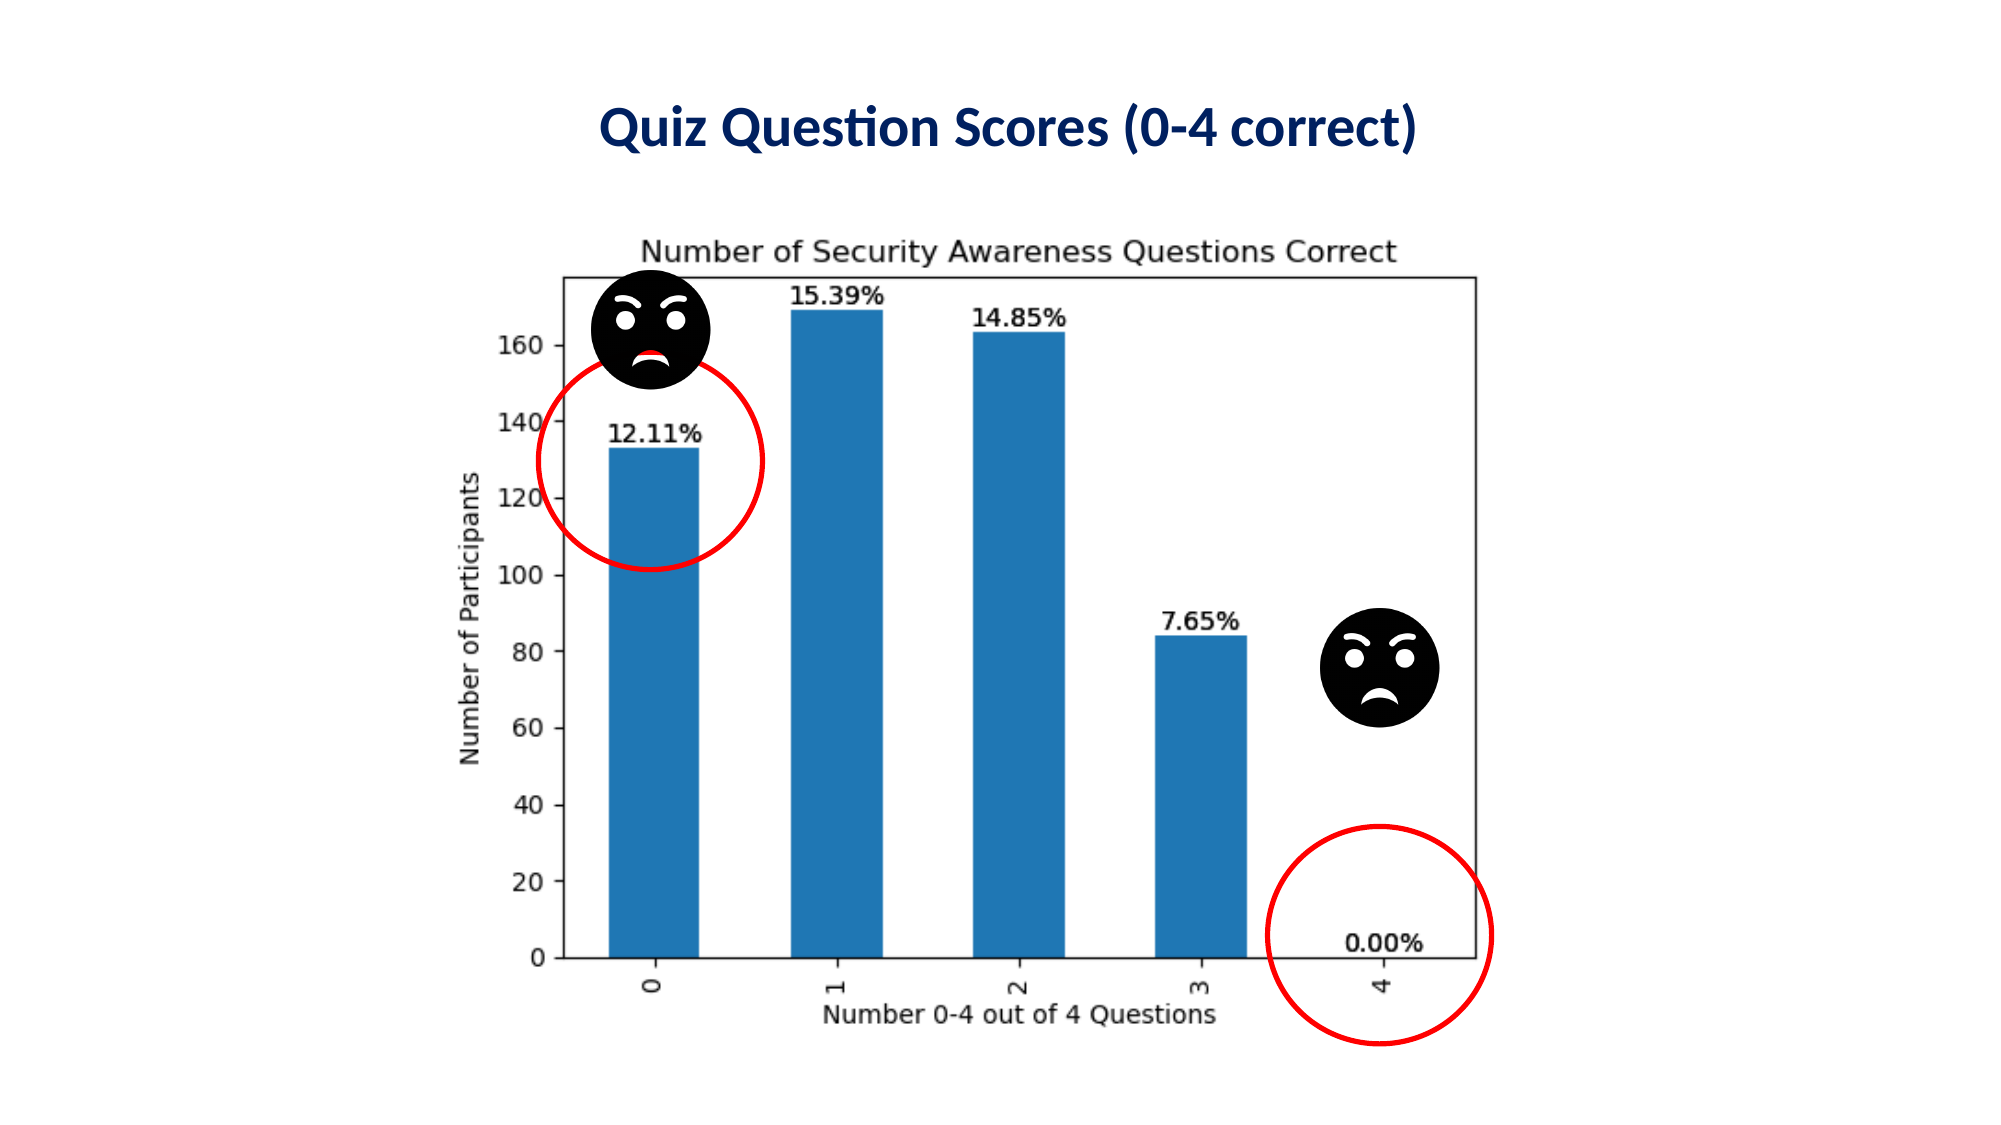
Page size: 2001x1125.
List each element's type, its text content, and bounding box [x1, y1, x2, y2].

text_box Quiz Question Scores (0-4 correct) [584, 81, 1904, 166]
picture [442, 222, 1492, 1046]
